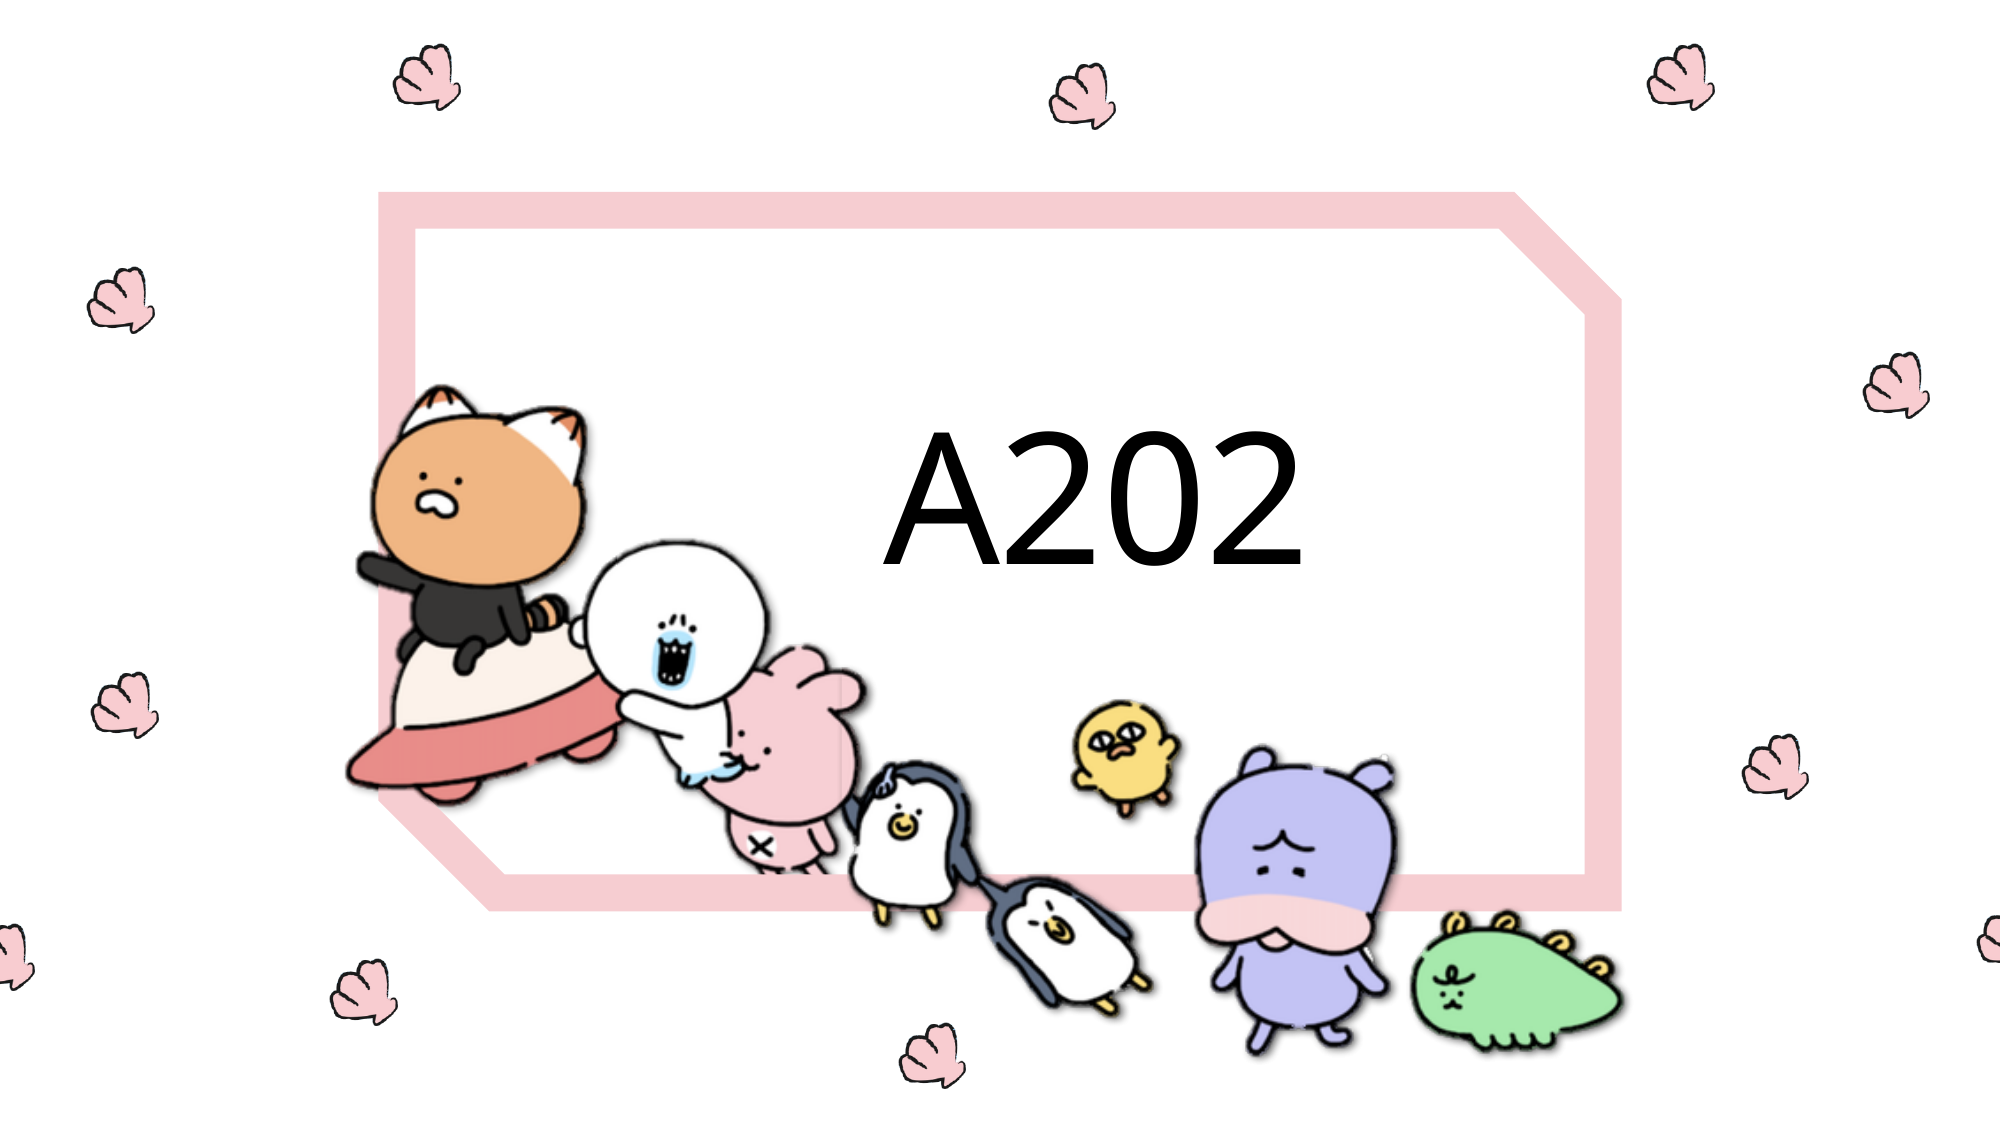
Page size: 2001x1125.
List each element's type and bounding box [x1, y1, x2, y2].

picture [86, 266, 155, 334]
picture [0, 923, 35, 991]
picture [1646, 43, 1715, 111]
picture [1048, 62, 1116, 130]
picture [1862, 351, 1930, 419]
picture [90, 671, 159, 739]
picture [392, 43, 461, 111]
text_box [395, 209, 1605, 350]
picture [1741, 733, 1809, 800]
picture [266, 350, 1681, 1089]
picture [1976, 902, 2000, 969]
